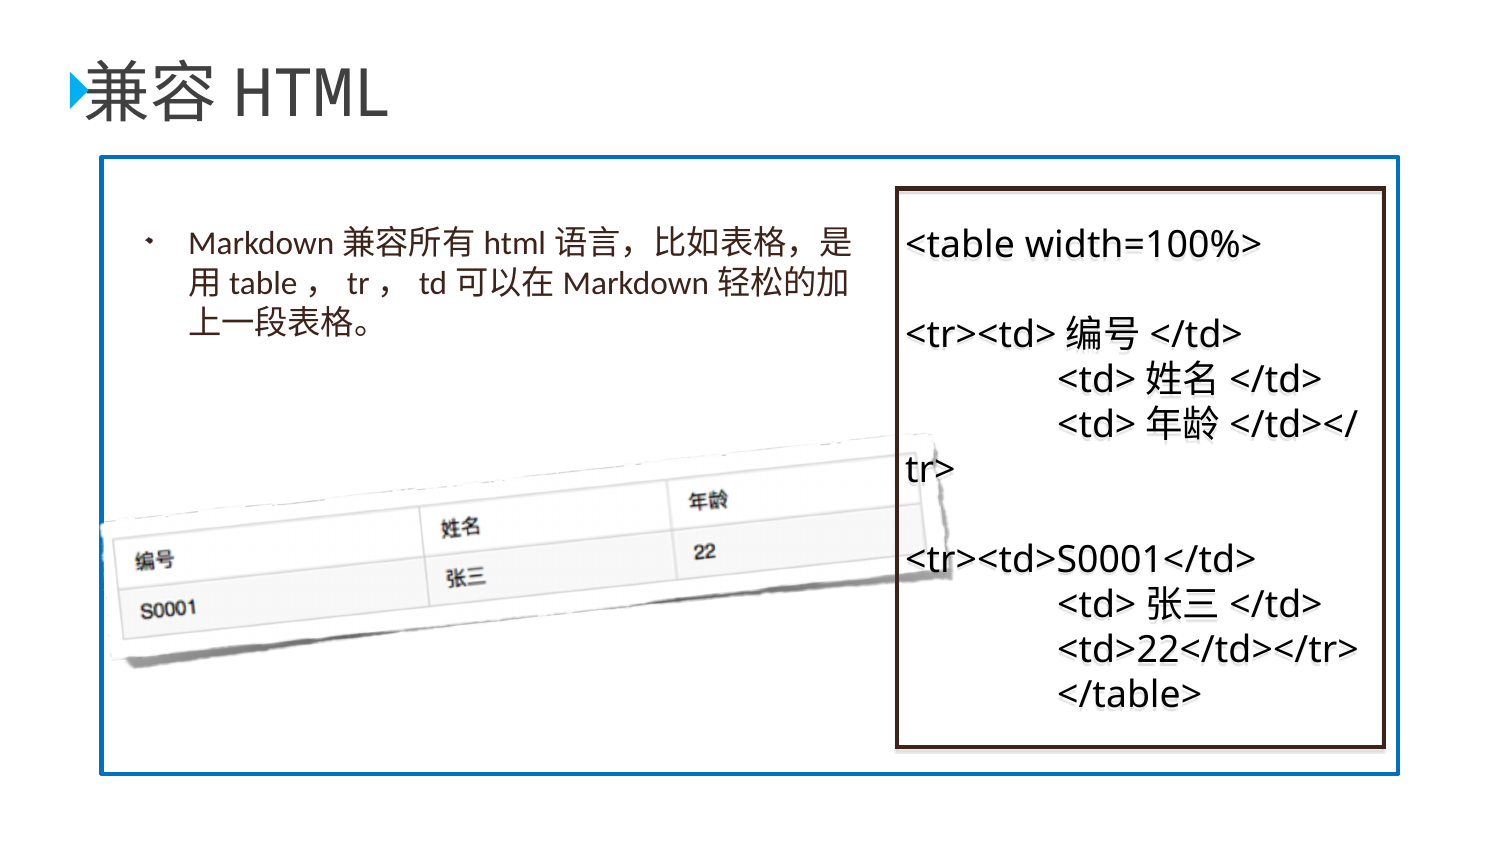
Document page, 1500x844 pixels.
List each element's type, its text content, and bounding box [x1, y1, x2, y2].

picture [145, 237, 153, 244]
text_box <table width=100%> <tr><td>编号</td> <td>姓名</td> <td>年龄</td></tr> <tr><td>S0001</td> <td>张三</td> <td>22</td></tr> </table> [896, 188, 1384, 748]
picture [95, 434, 950, 673]
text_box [69, 42, 387, 139]
text_box [101, 157, 1399, 774]
text_box Markdown兼容所有html语言，比如表格，是用table，tr，td可以在Markdown轻松的加上一段表格。 [137, 188, 873, 374]
